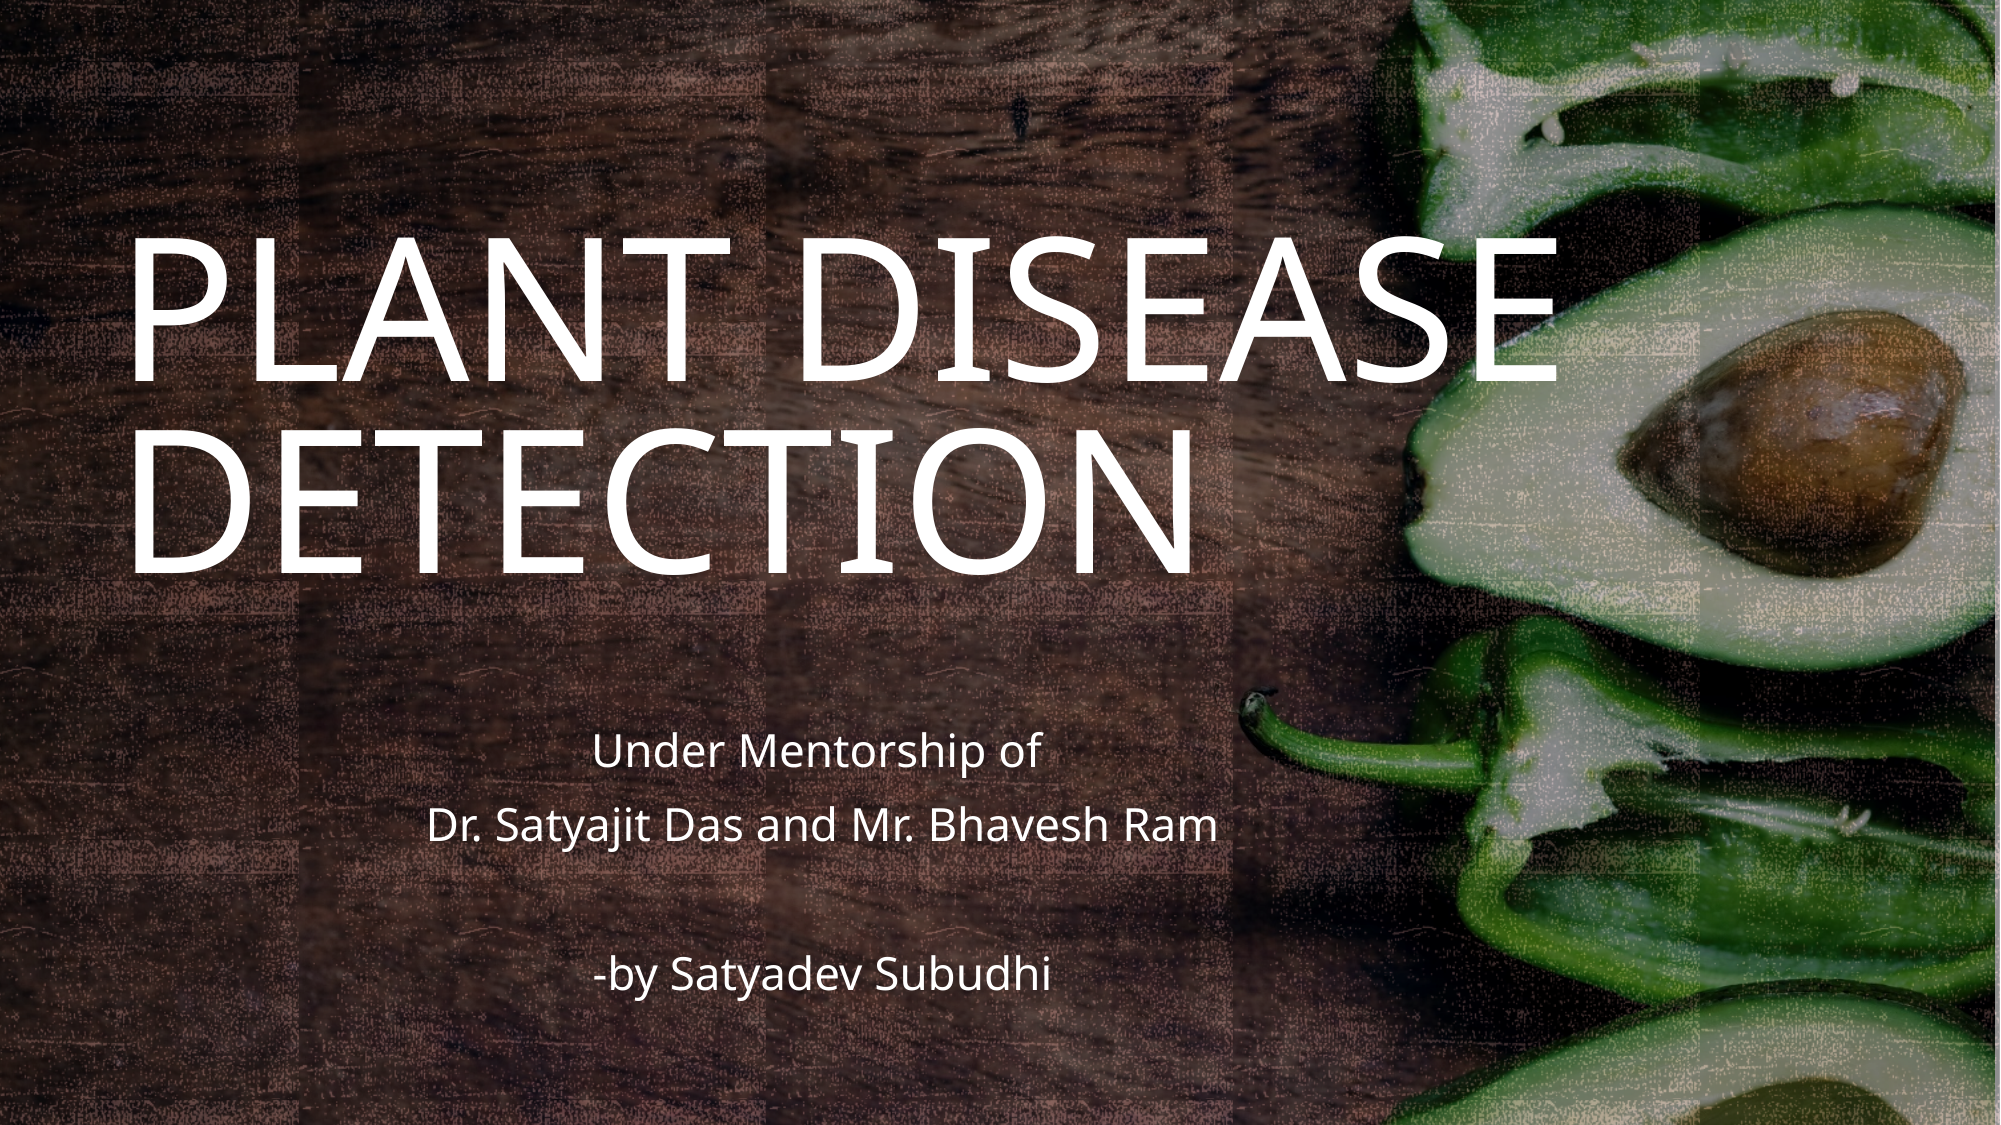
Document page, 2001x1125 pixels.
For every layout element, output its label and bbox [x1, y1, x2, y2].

picture [0, 2, 1992, 1124]
text_box [1996, 0, 2000, 1125]
